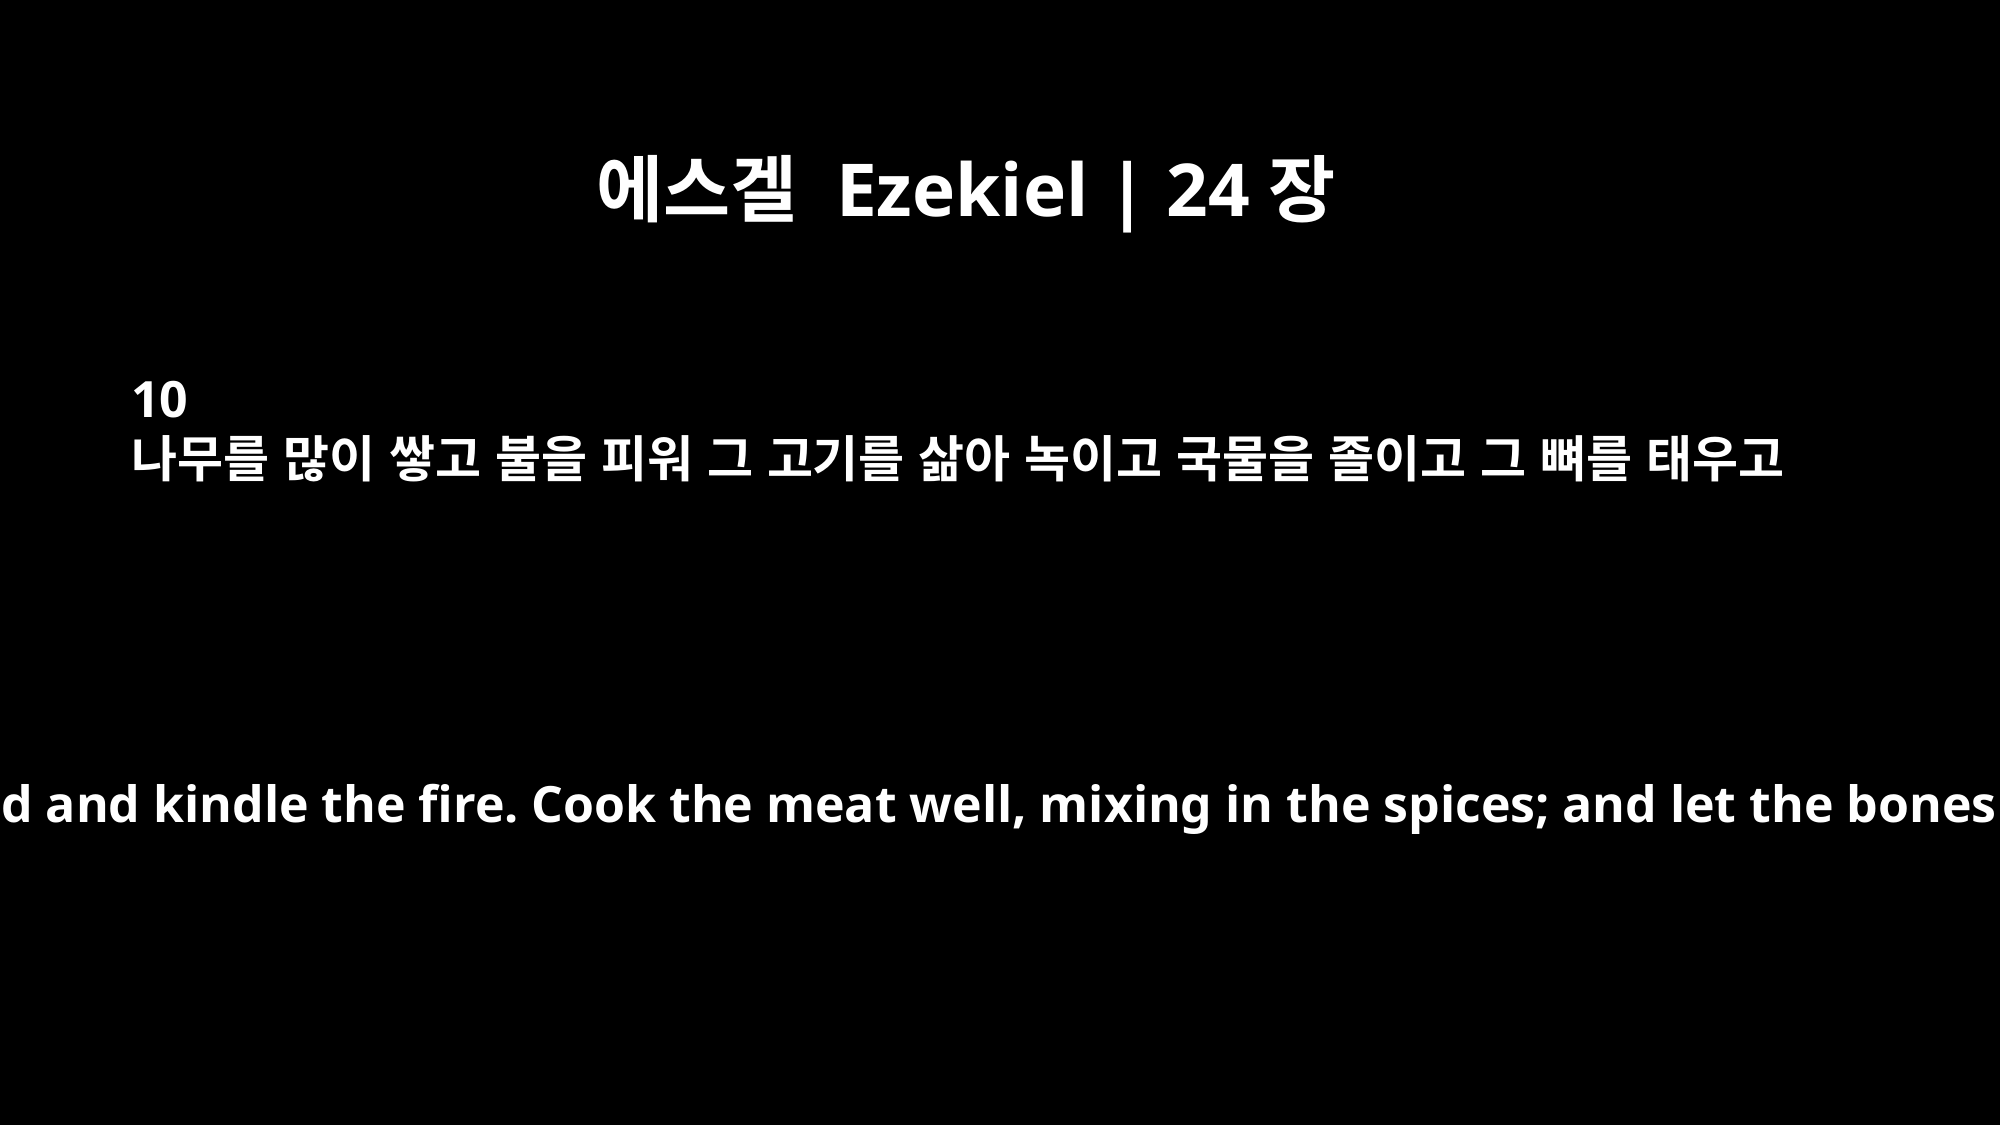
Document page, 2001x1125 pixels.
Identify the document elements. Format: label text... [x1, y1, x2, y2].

text_box So heap on the wood and kindle the fire. Cook the meat well, mixing in the spices; and let the bones be charred. [0, 764, 2000, 840]
text_box 10 나무를 많이 쌓고 불을 피워 그 고기를 삶아 녹이고 국물을 졸이고 그 뼈를 태우고 [116, 359, 1801, 495]
text_box 에스겔 Ezekiel | 24장 [581, 136, 1351, 239]
